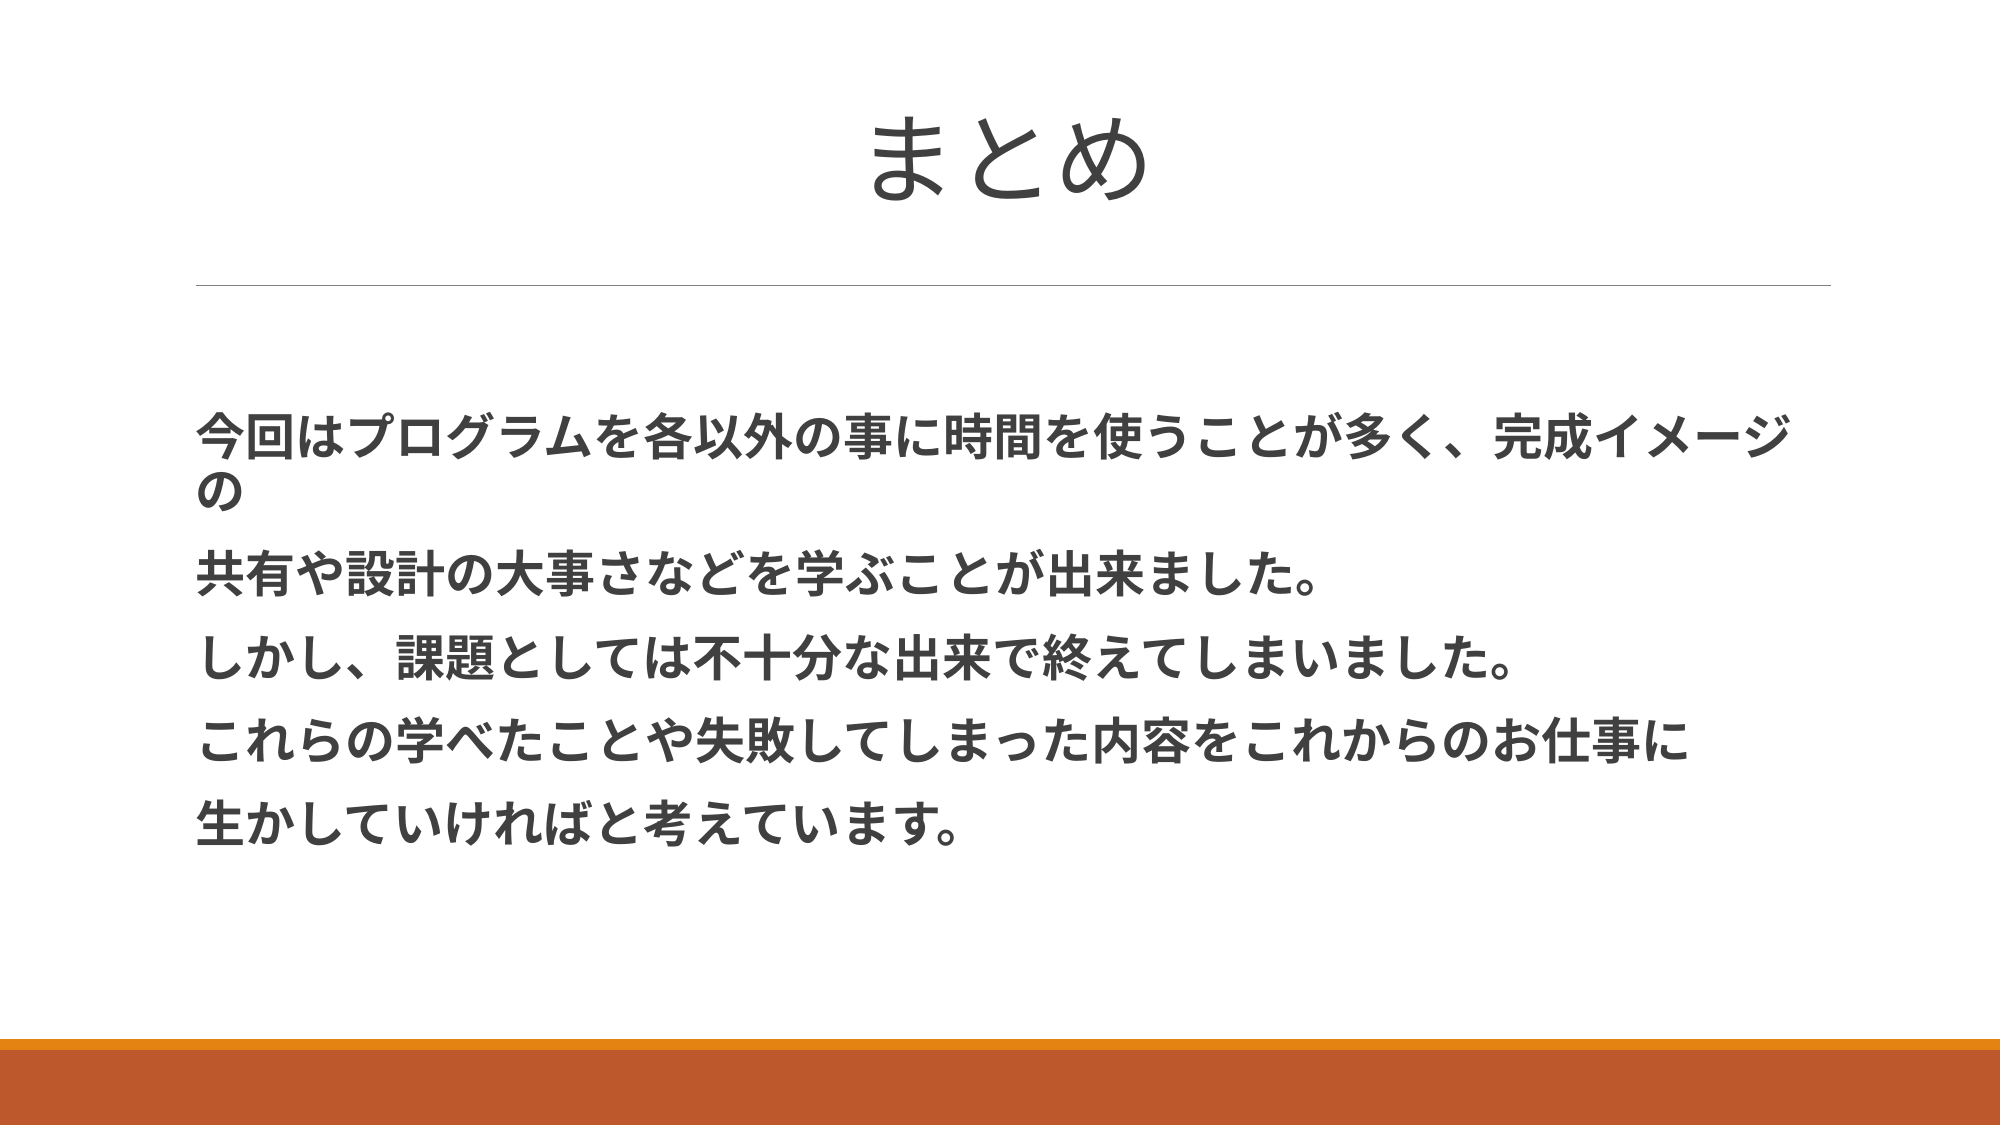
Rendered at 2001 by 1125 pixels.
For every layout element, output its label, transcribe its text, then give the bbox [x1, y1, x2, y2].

list 今回はプログラムを各以外の事に時間を使うことが多く、完成イメージの 共有や設計の大事さなどを学ぶことが出来ました。 しかし、課題としては不十分な出来で終えてしまいました。 これらの学べたことや失敗してしまった内容をこれからのお仕事に 生かしていければと考えています。 [180, 302, 1830, 963]
title まとめ [180, 47, 1830, 285]
